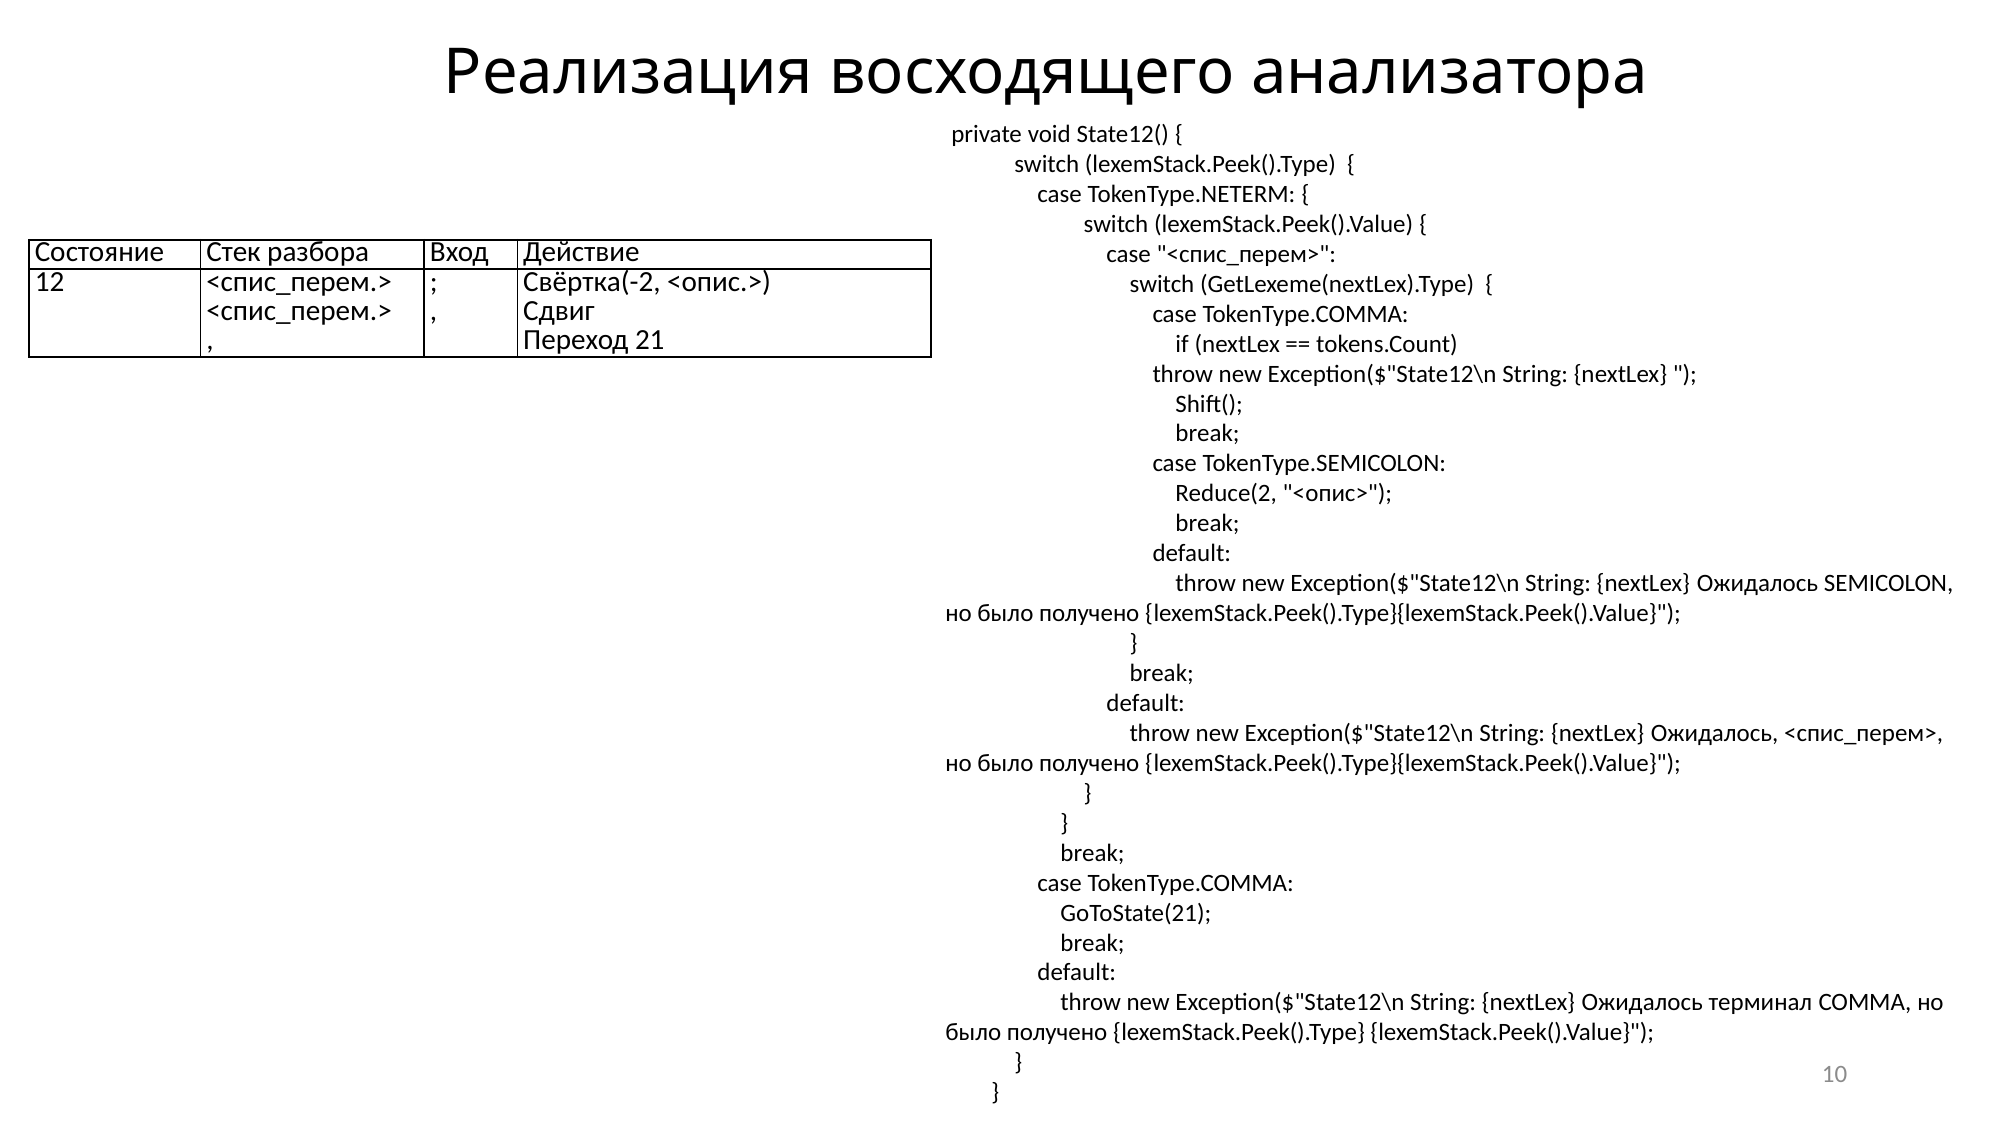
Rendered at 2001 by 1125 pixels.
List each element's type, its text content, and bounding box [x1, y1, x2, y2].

table_cell ; , [425, 270, 517, 356]
table_cell <спис_перем.> <спис_перем.> , [201, 270, 423, 356]
text_box private void State12() { switch (lexemStack.Peek().Type) { case TokenType.NETERM: { switch (lexemStack.Peek().Value) { case "<спис_перем>": switch (GetLexeme(nextLex).Type) { case TokenType.COMMA: if (nextLex == tokens.Count) throw new Exception($"State12\n String: {nextLex} "); Shift(); break; case TokenType.SEMICOLON: Reduce(2, "<опис>"); break; default: throw new Exception($"State12\n String: {nextLex} Ожидалось SEMICOLON, но было получено {lexemStack.Peek().Type}{lexemStack.Peek().Value}"); } break; default: throw new Exception($"State12\n String: {nextLex} Ожидалось, <спис_перем>, но было получено {lexemStack.Peek().Type}{lexemStack.Peek().Value}"); } } break; case TokenType.COMMA: GoToState(21); break; default: throw new Exception($"State12\n String: {nextLex} Ожидалось терминал COMMA, но было получено {lexemStack.Peek().Type} {lexemStack.Peek().Value}"); } } [930, 110, 1985, 1113]
table_header Действие [518, 241, 930, 268]
text_box Реализация восходящего анализатора [428, 22, 1891, 114]
table_cell Свёртка(-2, <опис.>) Сдвиг Переход 21 [518, 270, 930, 356]
table_cell 12 [30, 270, 200, 356]
table_header Стек разбора [201, 241, 423, 268]
table_header Состояние [30, 241, 200, 268]
table_header Вход [425, 241, 517, 268]
